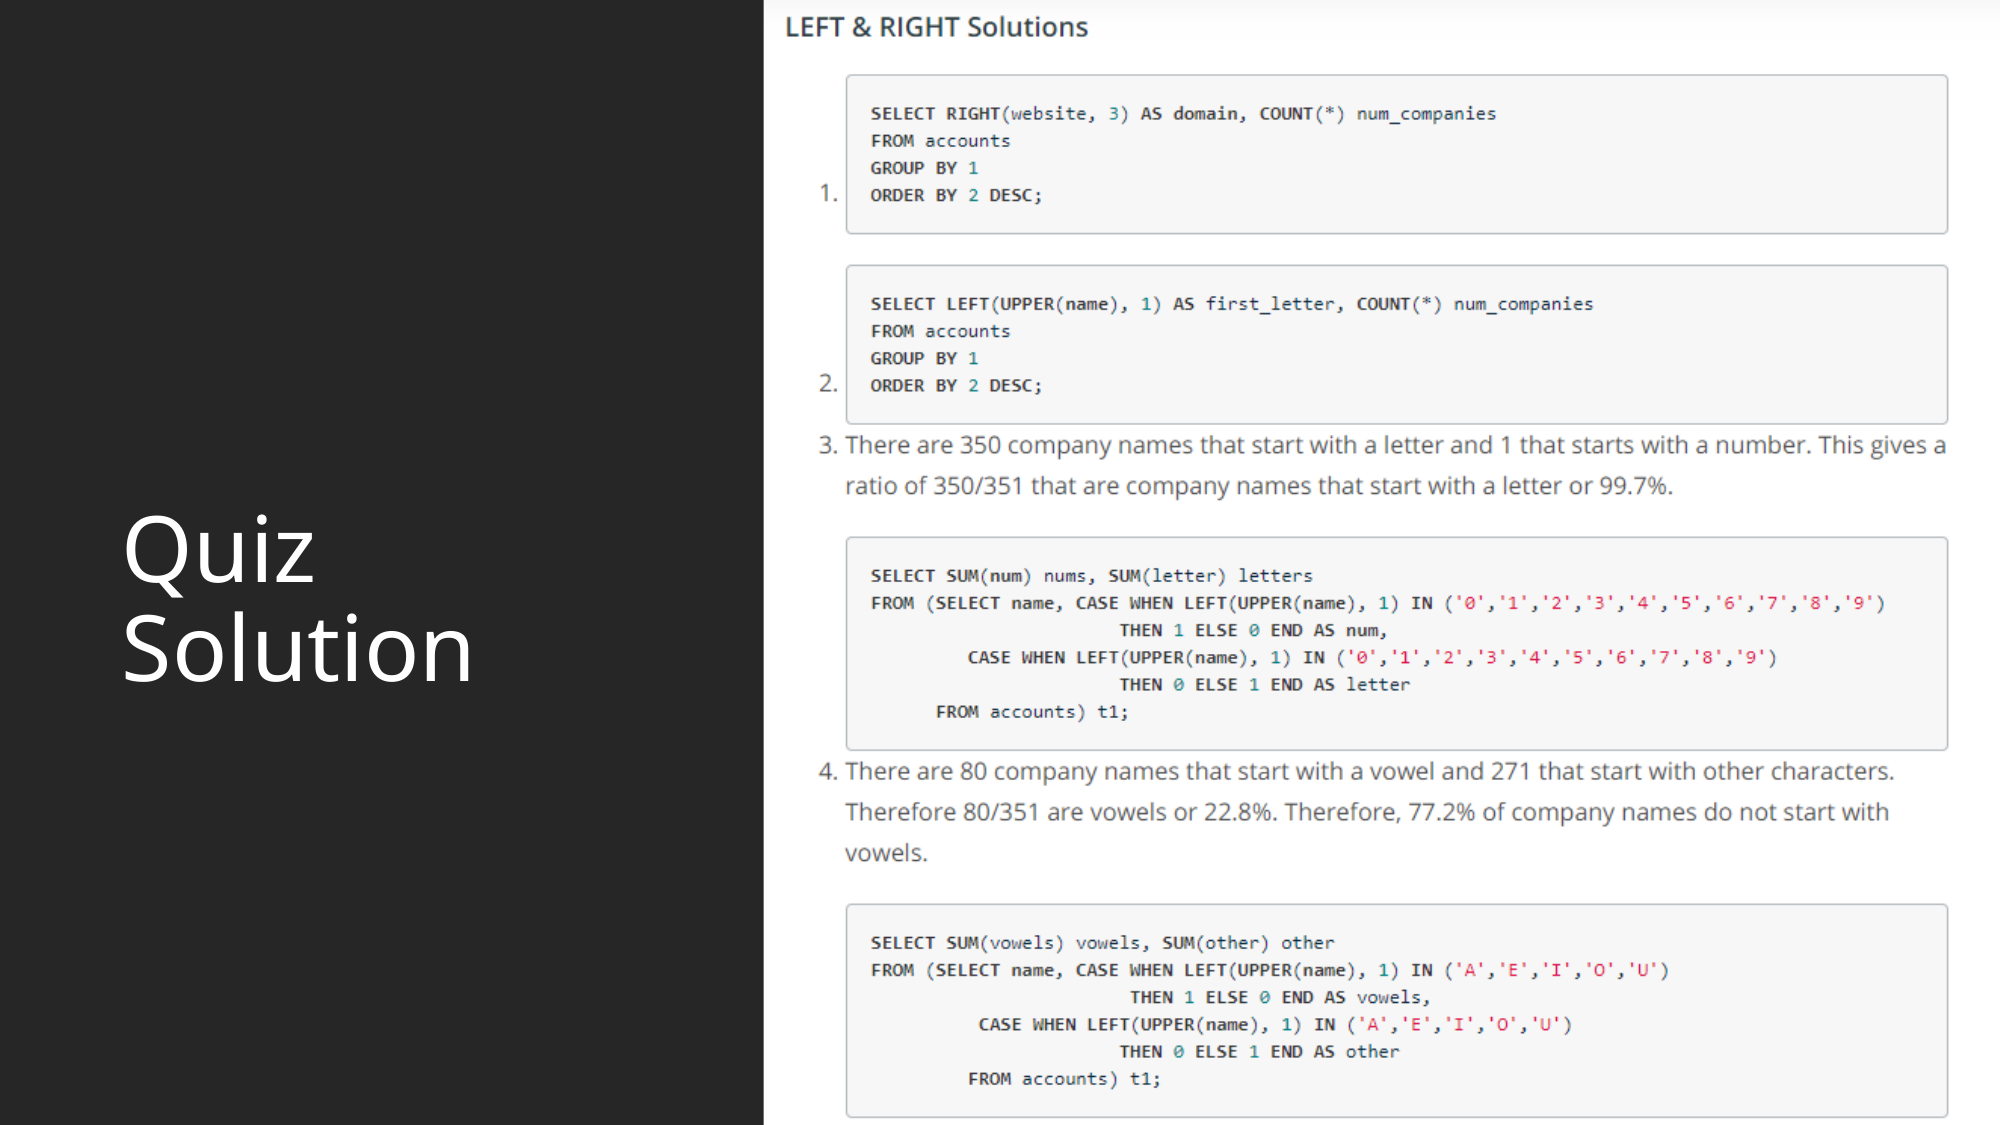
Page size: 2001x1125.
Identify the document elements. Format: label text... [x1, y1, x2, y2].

title Quiz Solution [106, 104, 661, 709]
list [763, 0, 2000, 1125]
text_box [0, 0, 763, 1125]
